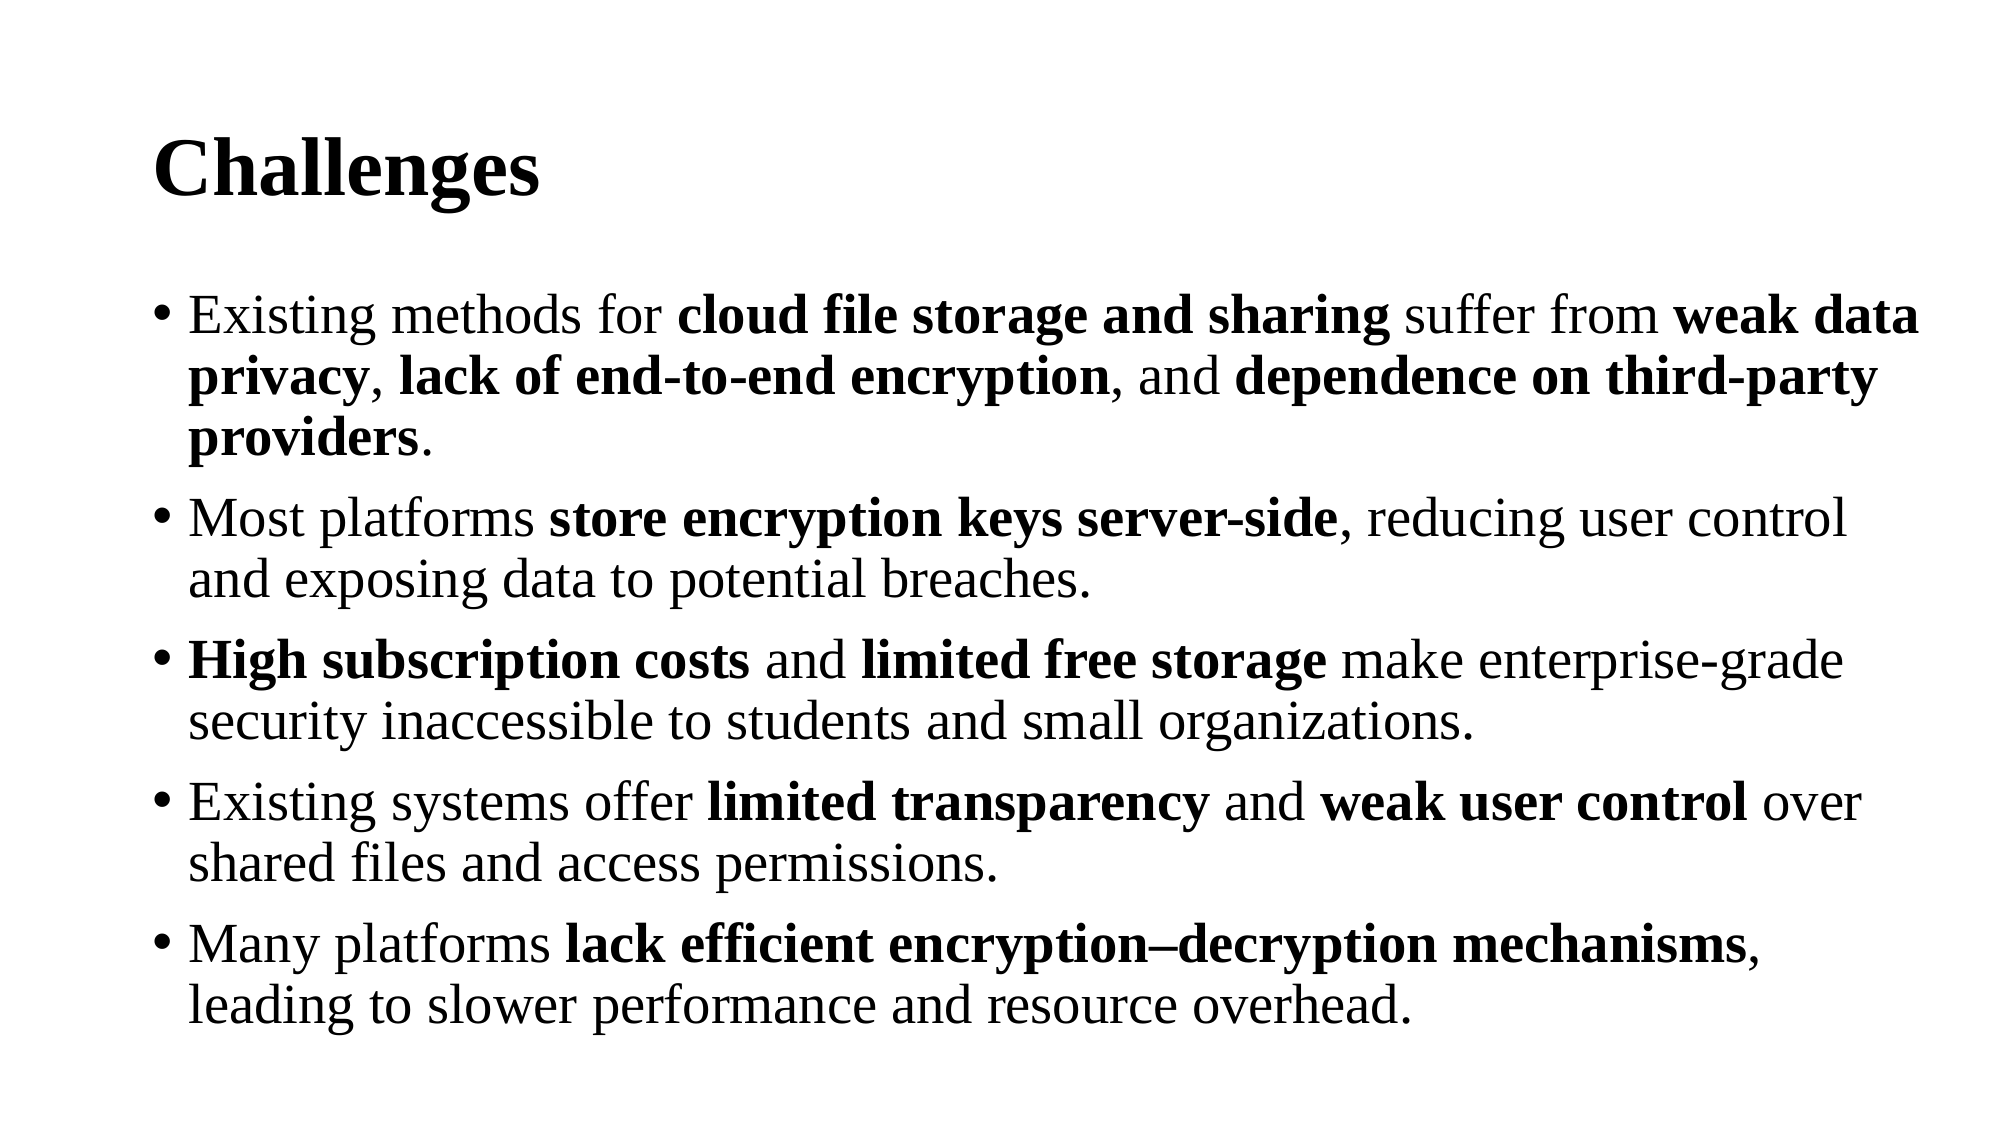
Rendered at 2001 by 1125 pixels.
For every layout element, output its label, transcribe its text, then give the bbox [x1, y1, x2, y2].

list Existing methods for cloud file storage and sharing suffer from weak data privacy, lack of end-to-end encryption, and dependence on third-party providers. Most platforms store encryption keys server-side, reducing user control and exposing data to potential breaches. High subscription costs and limited free storage make enterprise-grade security inaccessible to students and small organizations. Existing systems offer limited transparency and weak user control over shared files and access permissions. Many platforms lack efficient encryption–decryption mechanisms, leading to slower performance and resource overhead. [137, 277, 1946, 1050]
title Challenges [137, 59, 1863, 277]
